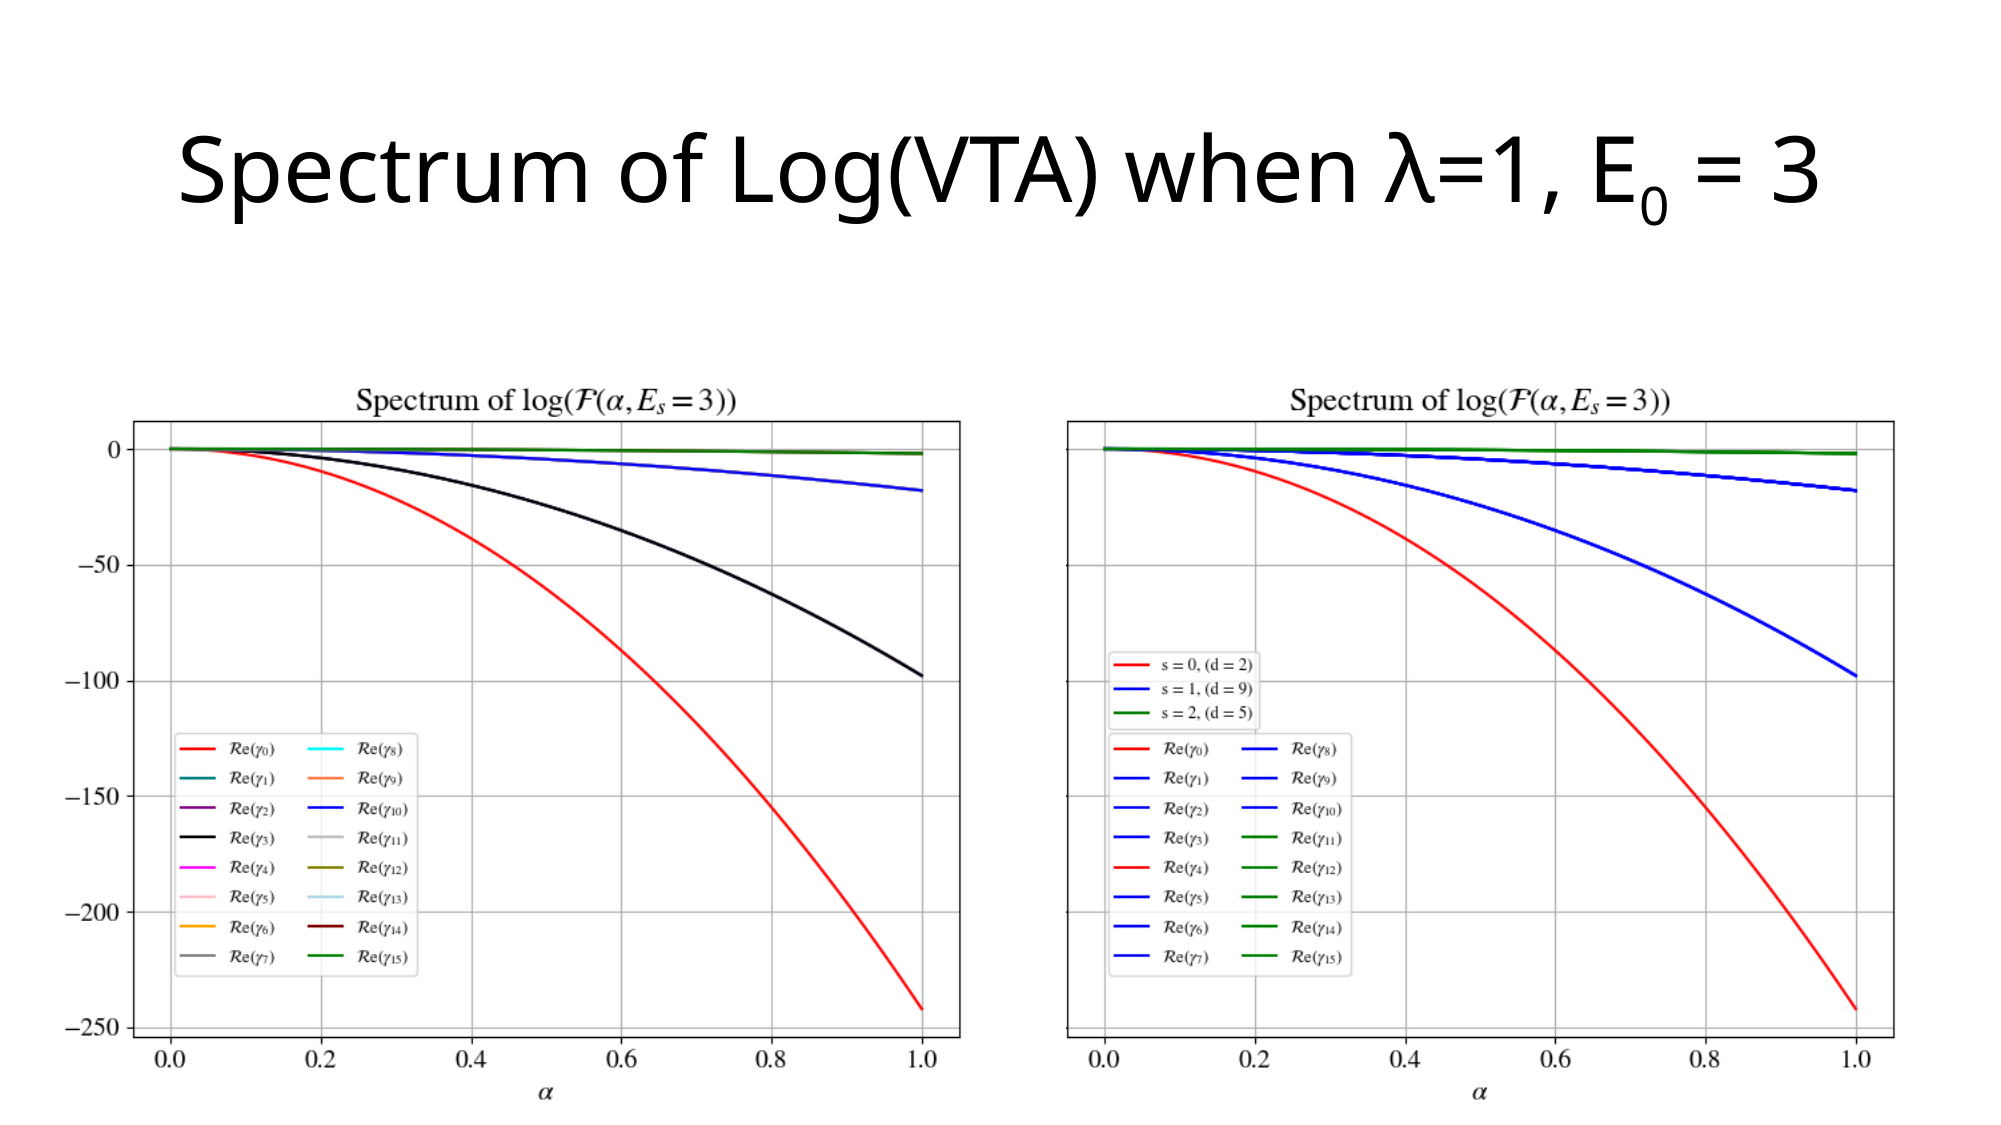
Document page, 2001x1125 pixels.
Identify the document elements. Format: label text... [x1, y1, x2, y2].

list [1066, 325, 2000, 1125]
title Spectrum of Log(VTA) when λ=1, E0 = 3 [137, 59, 1863, 278]
picture [0, 325, 1066, 1125]
